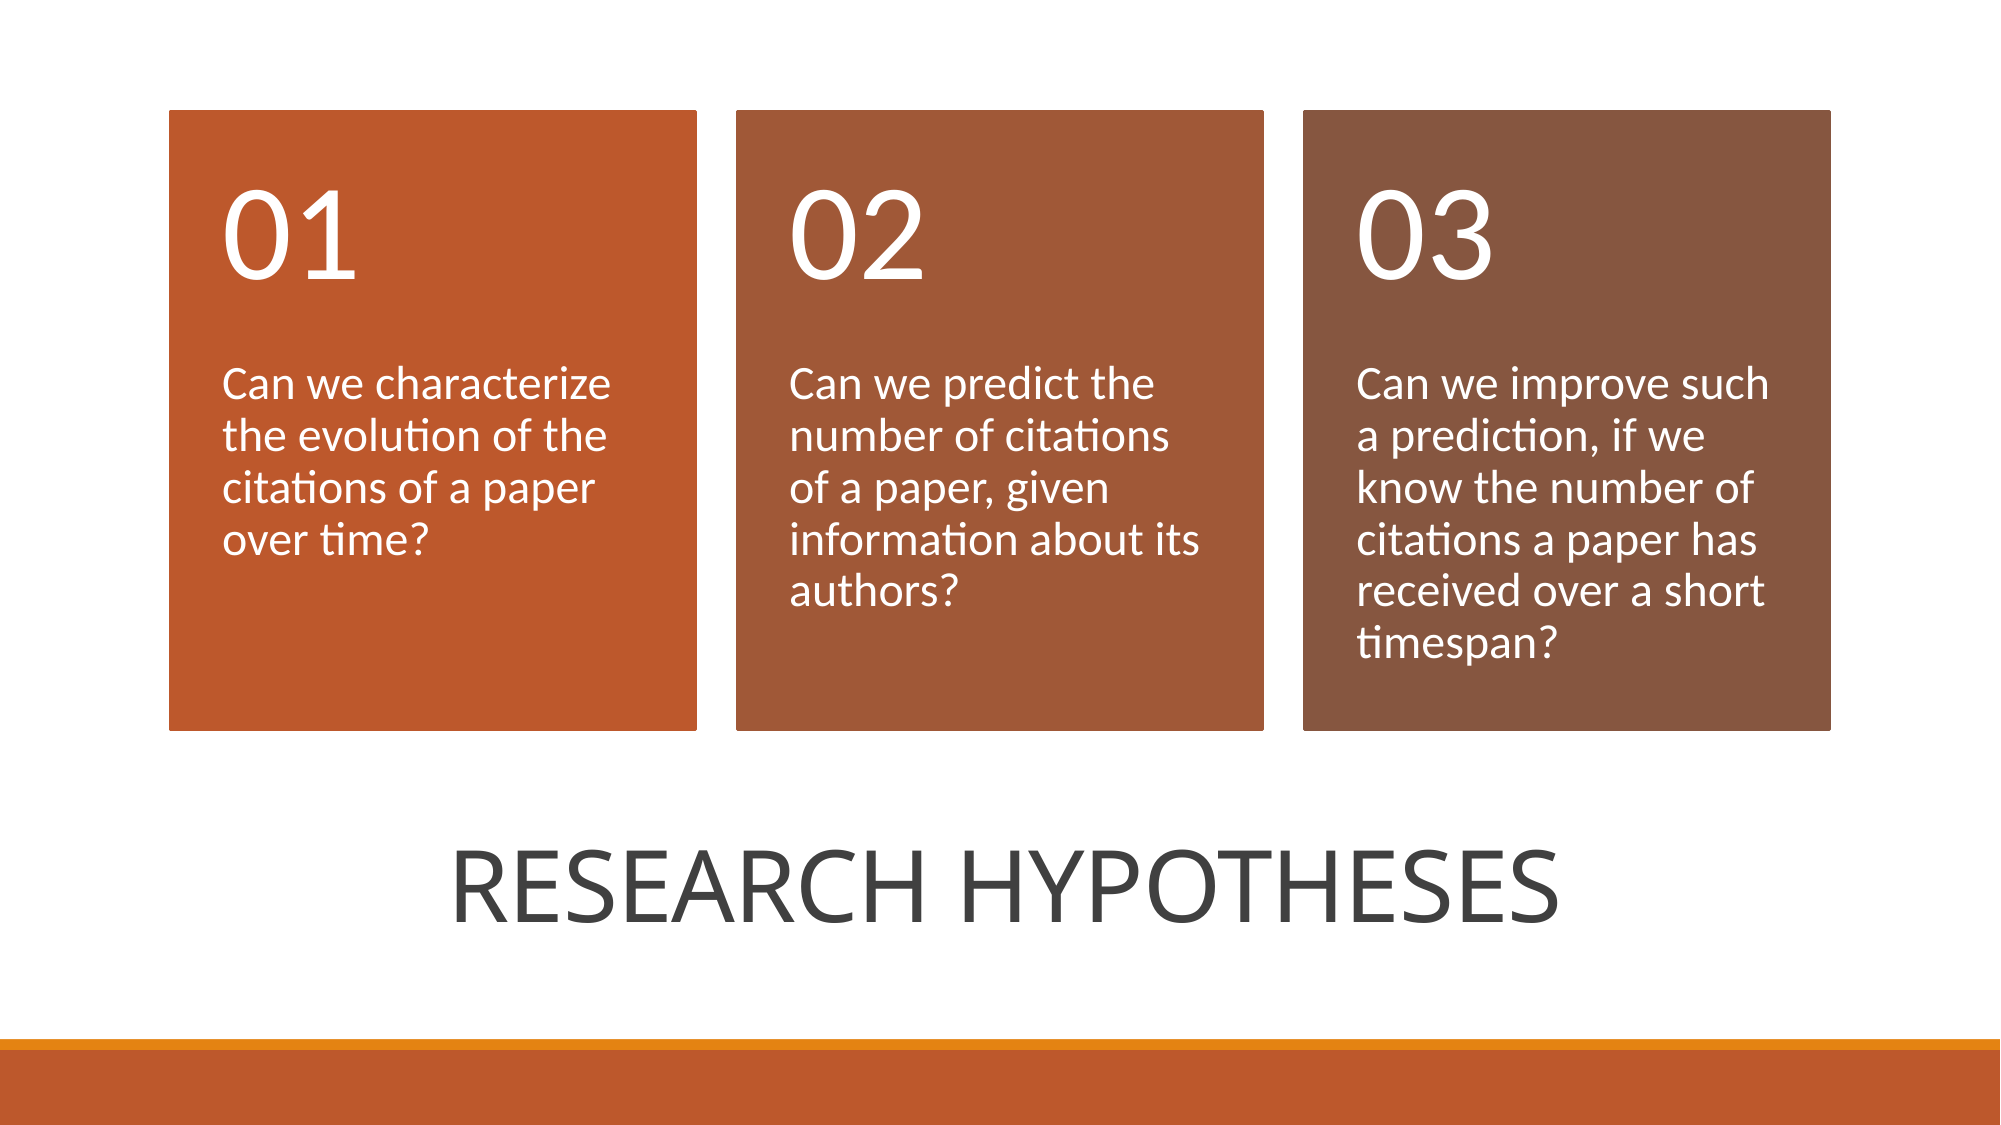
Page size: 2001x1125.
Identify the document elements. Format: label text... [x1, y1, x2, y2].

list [169, 111, 1831, 730]
text_box / [0, 0, 2000, 1040]
title RESEARCH HYPOTHESES [180, 794, 1830, 990]
